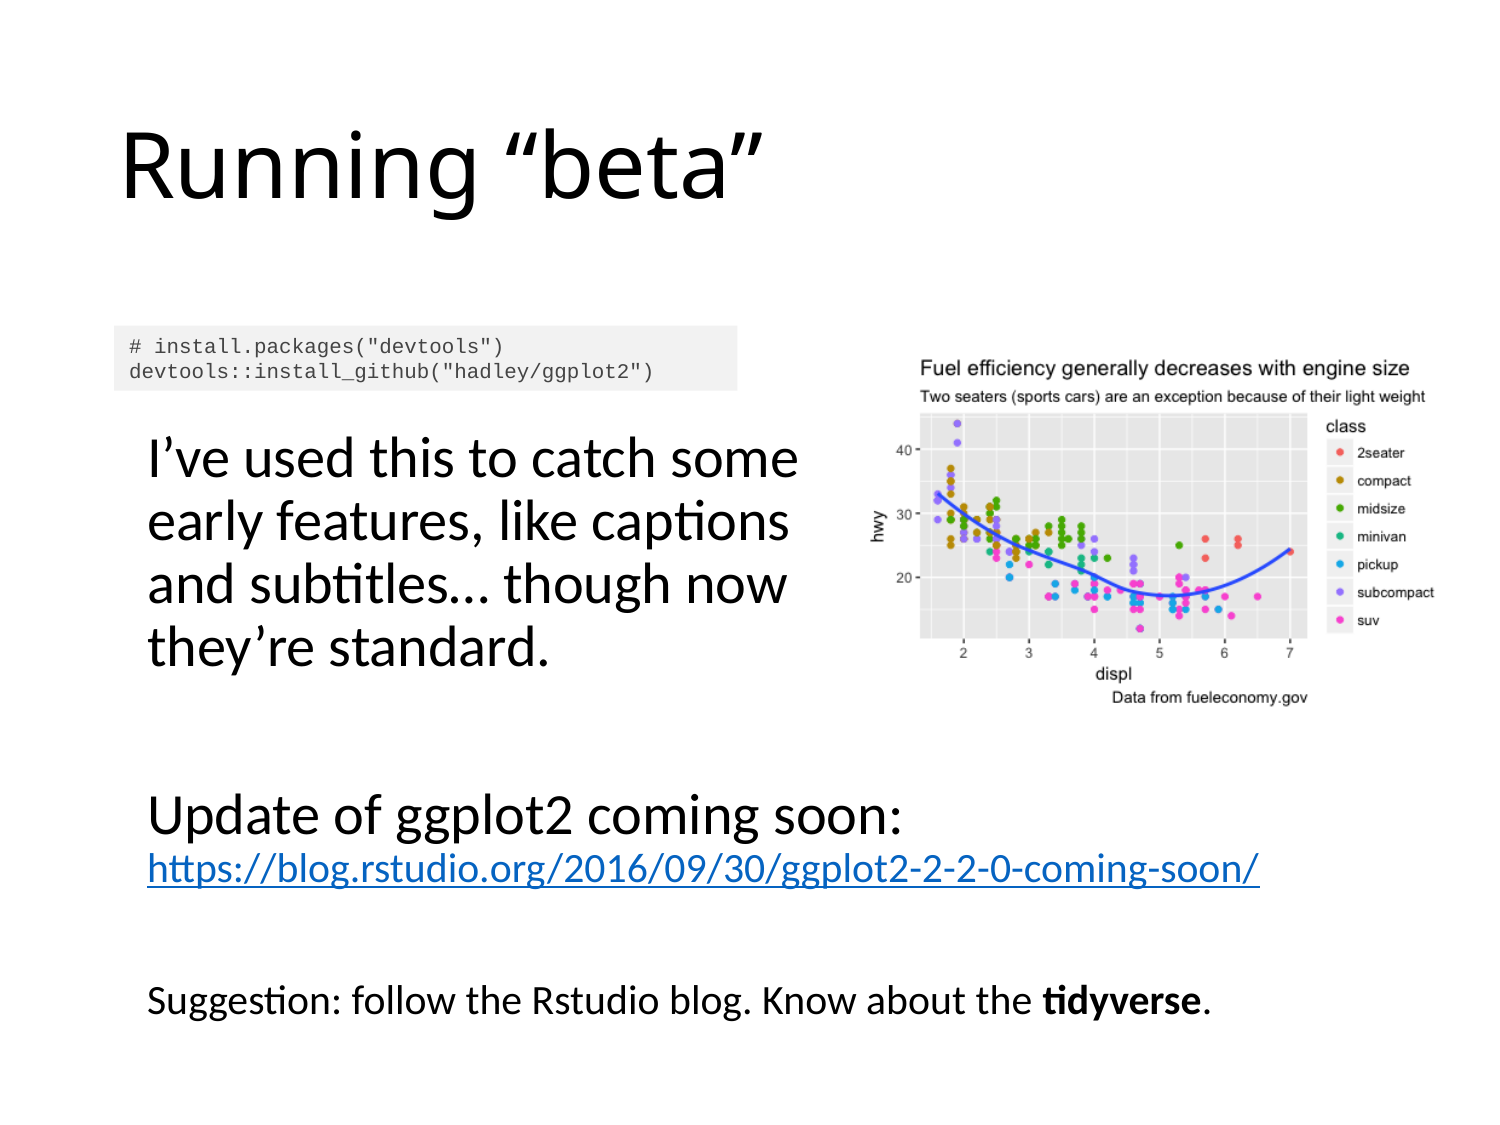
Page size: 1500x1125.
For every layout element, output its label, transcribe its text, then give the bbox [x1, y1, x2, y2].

picture [862, 351, 1443, 715]
title Running “beta” [103, 59, 1397, 278]
list I’ve used this to catch some early features, like captions and subtitles… though now they’re standard. Update of ggplot2 coming soon: https://blog.rstudio.org/2016/09/30/ggplot2-2-2-0-coming-soon/ Suggestion: follow the Rstudio blog. Know about the tidyverse. [132, 419, 1426, 1043]
text_box # install.packages("devtools") devtools::install_github("hadley/ggplot2") [114, 325, 738, 391]
